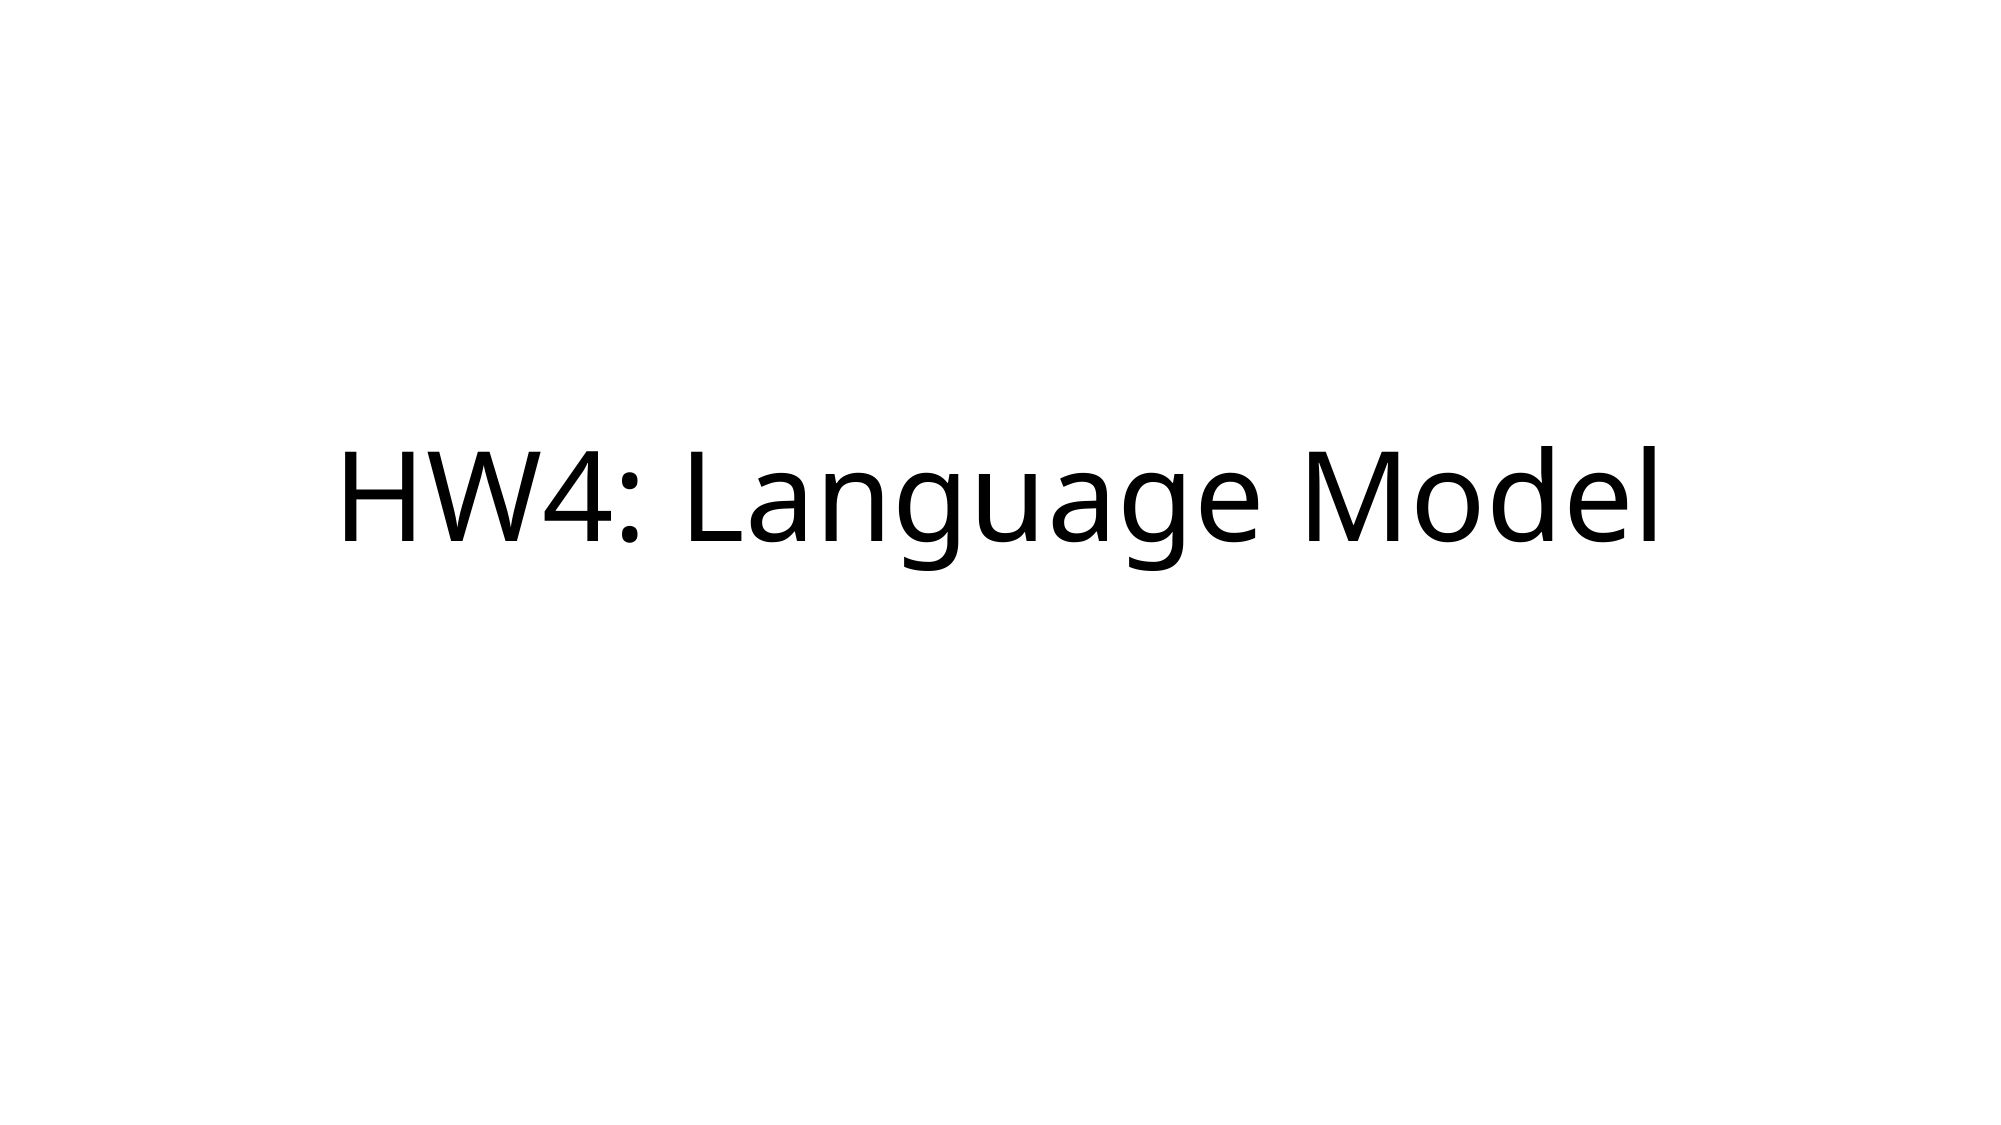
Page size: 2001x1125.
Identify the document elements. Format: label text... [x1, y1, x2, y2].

title HW4: Language Model [249, 184, 1750, 576]
